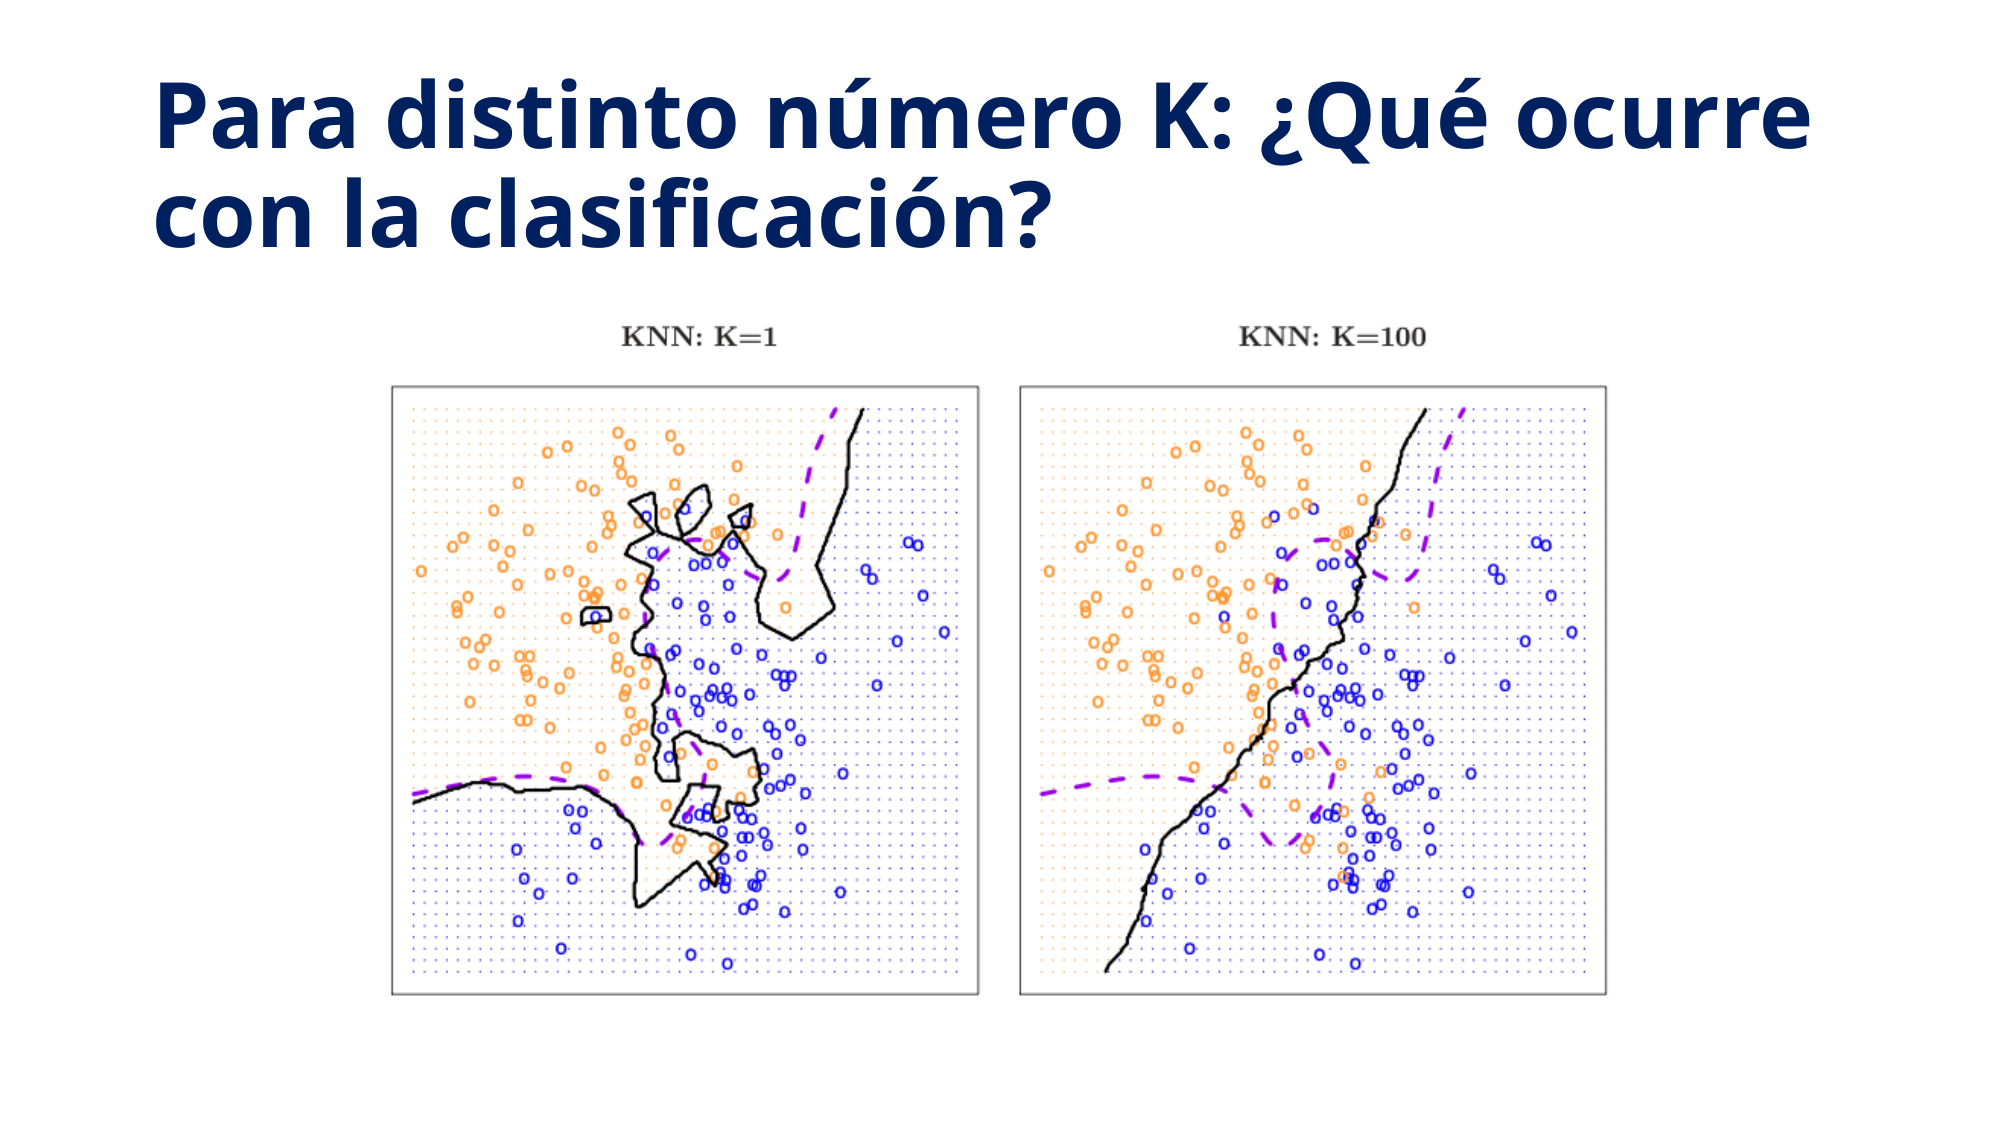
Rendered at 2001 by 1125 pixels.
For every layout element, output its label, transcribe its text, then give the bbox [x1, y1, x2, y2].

title Para distinto número K: ¿Qué ocurre con la clasificación? [137, 59, 1863, 278]
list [375, 299, 1625, 1014]
